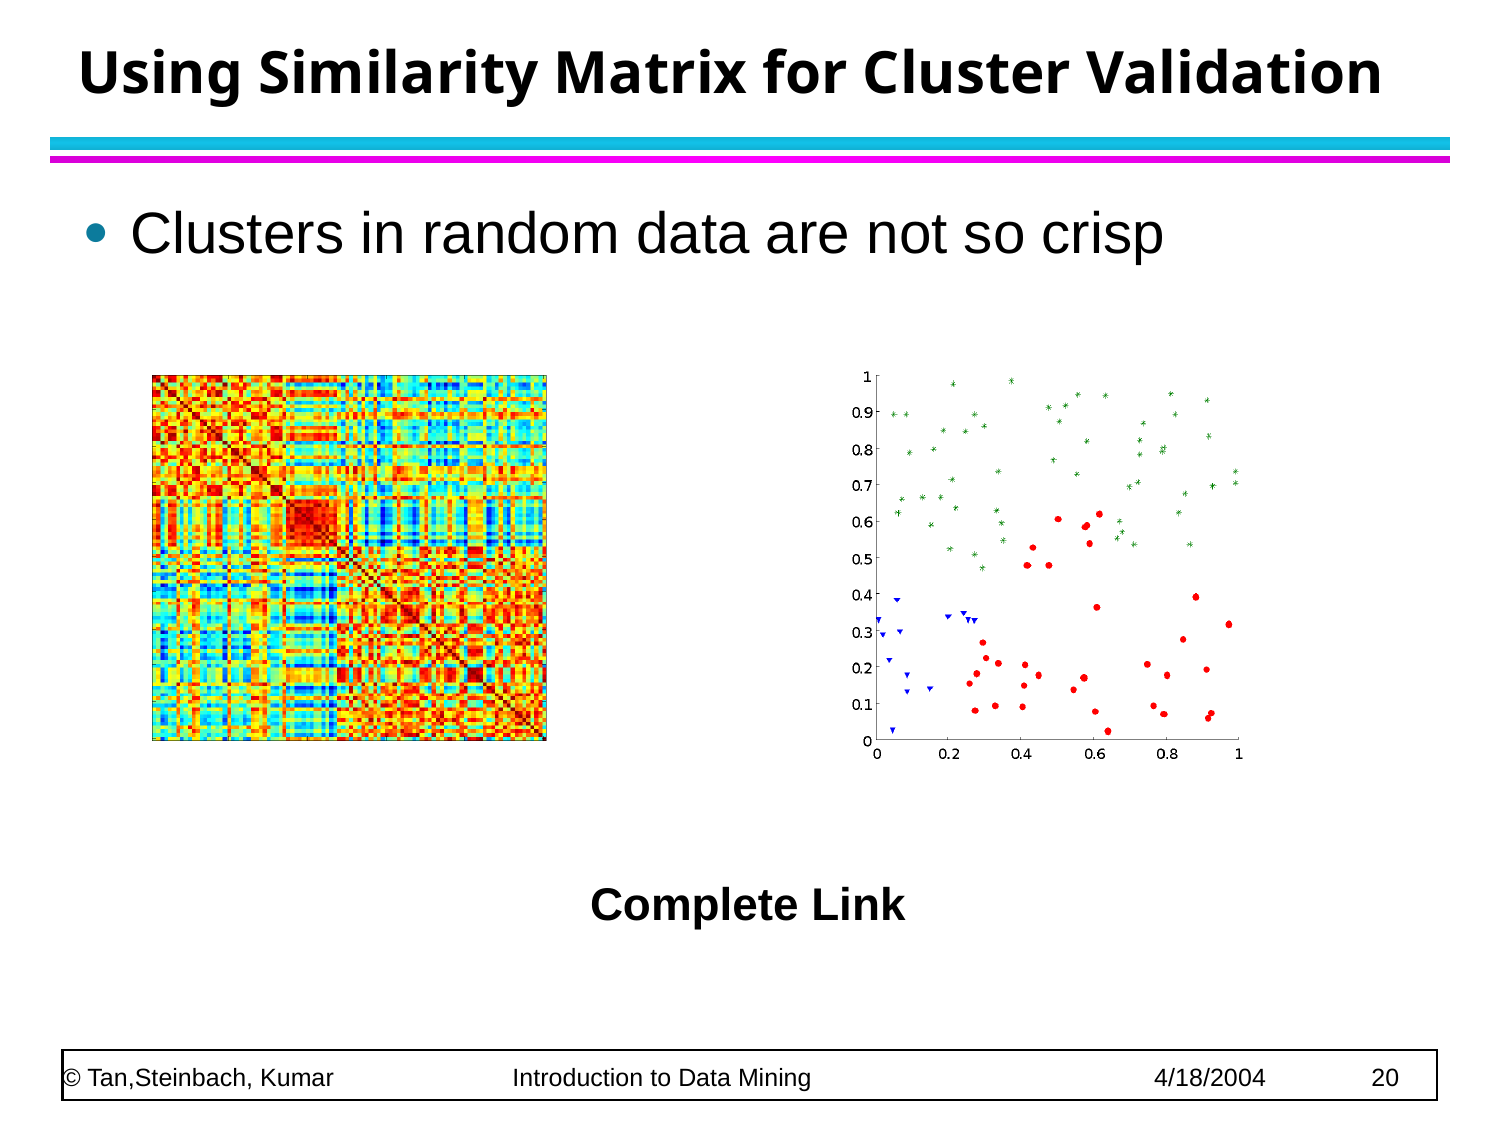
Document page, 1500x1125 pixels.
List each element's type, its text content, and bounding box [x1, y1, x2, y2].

list Clusters in random data are not so crisp [67, 187, 1432, 1038]
picture [74, 341, 670, 791]
picture [749, 341, 1345, 791]
text_box Complete Link [575, 867, 1050, 938]
title Using Similarity Matrix for Cluster Validation [62, 24, 1421, 113]
